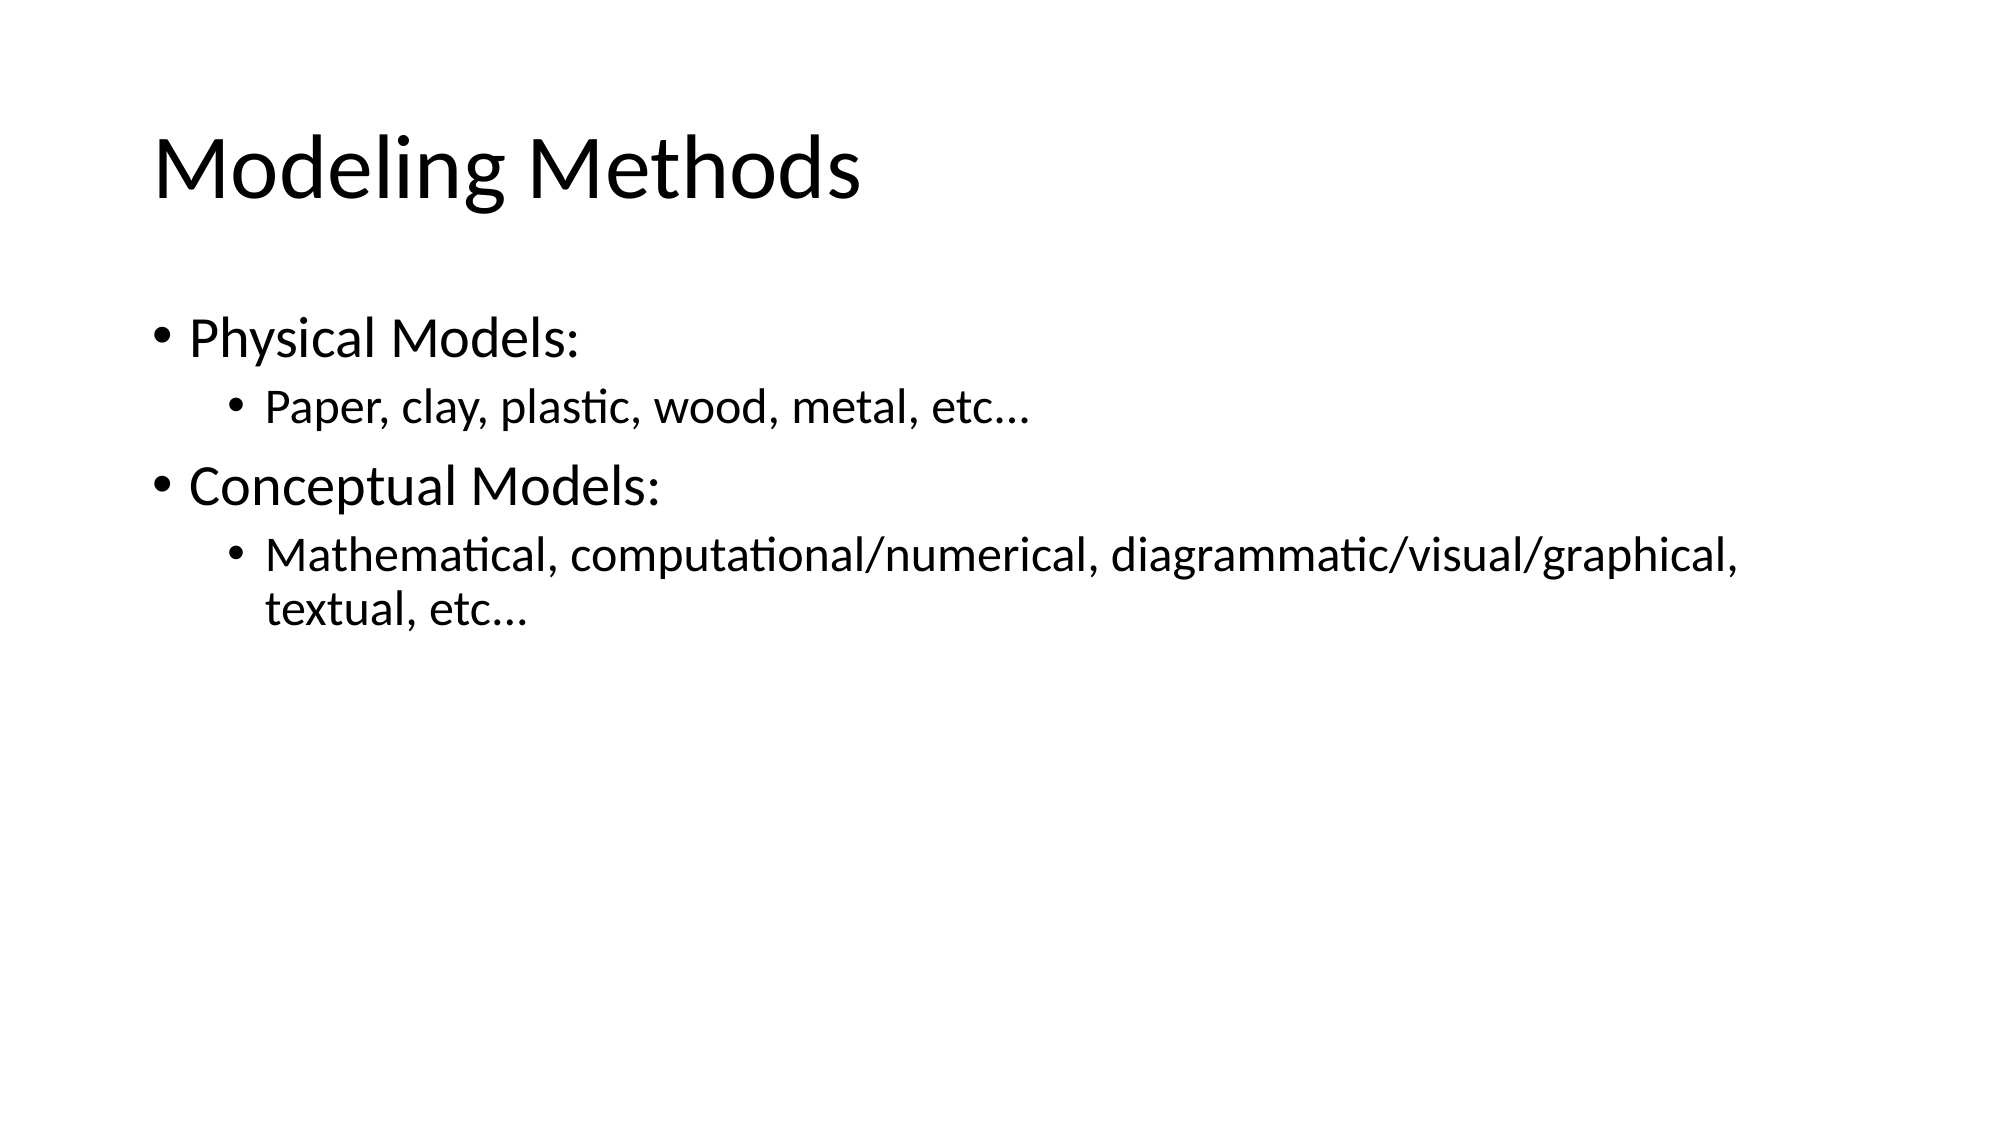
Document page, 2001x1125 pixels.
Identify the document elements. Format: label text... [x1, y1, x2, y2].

title Modeling Methods [137, 59, 1863, 278]
list Physical Models: Paper, clay, plastic, wood, metal, etc... Conceptual Models: Mathematical, computational/numerical, diagrammatic/visual/graphical, textual, etc... [137, 299, 1863, 1014]
